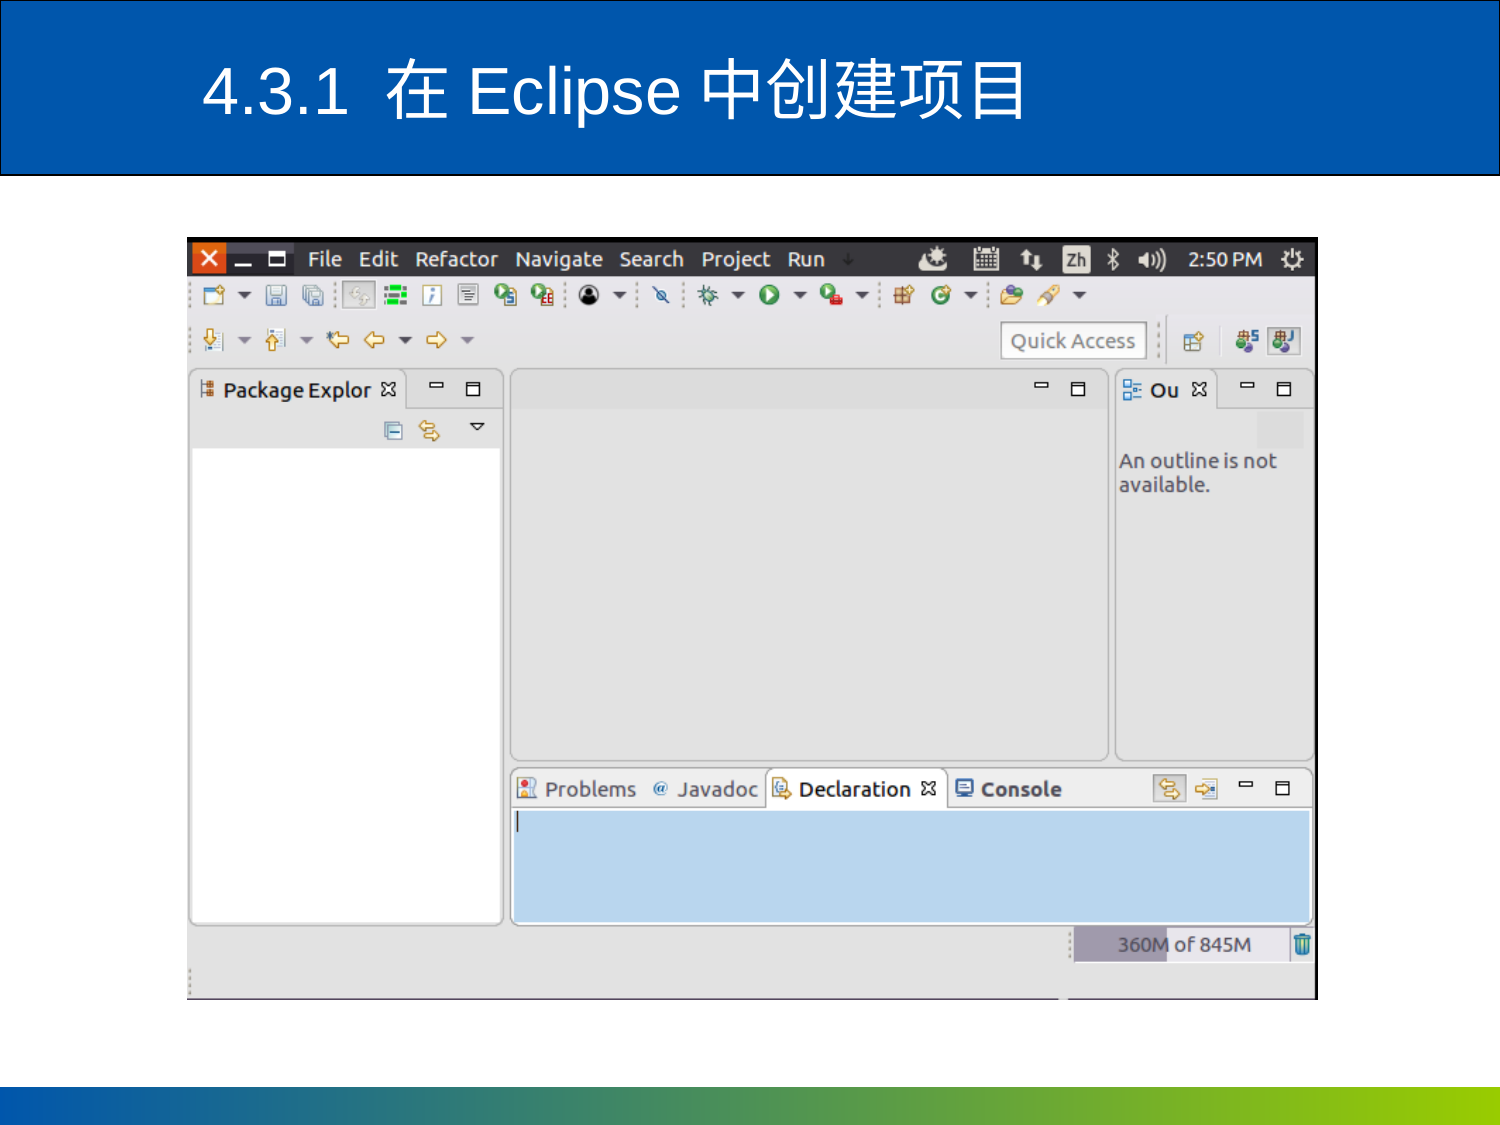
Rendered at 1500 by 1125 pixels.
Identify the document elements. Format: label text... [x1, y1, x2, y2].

title 4.3.1 在Eclipse中创建项目 [187, 12, 1500, 163]
picture [187, 237, 1319, 1001]
